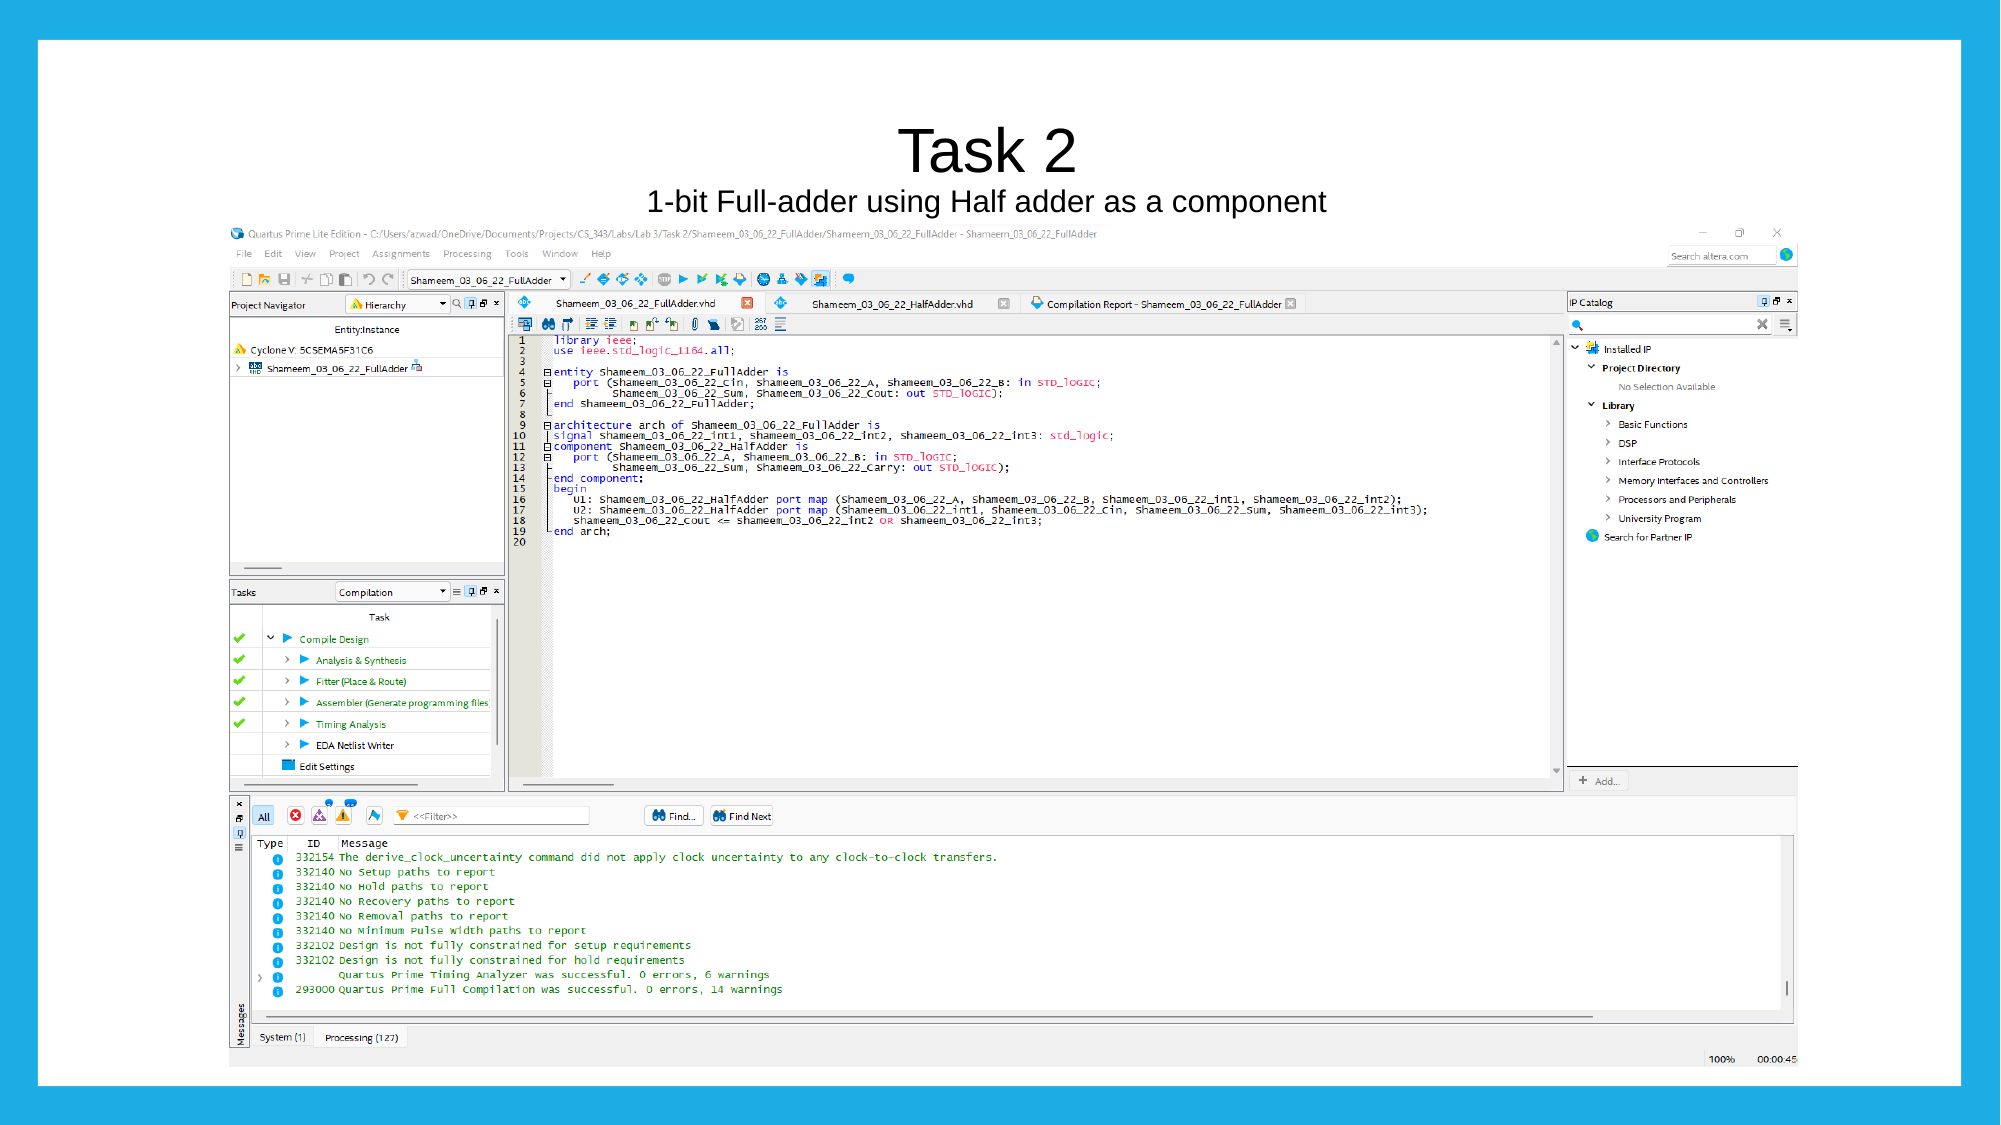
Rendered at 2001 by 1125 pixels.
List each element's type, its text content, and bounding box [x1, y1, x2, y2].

title Task 2 1-bit Full-adder using Half adder as a component [177, 57, 1798, 281]
picture [229, 224, 1798, 1068]
